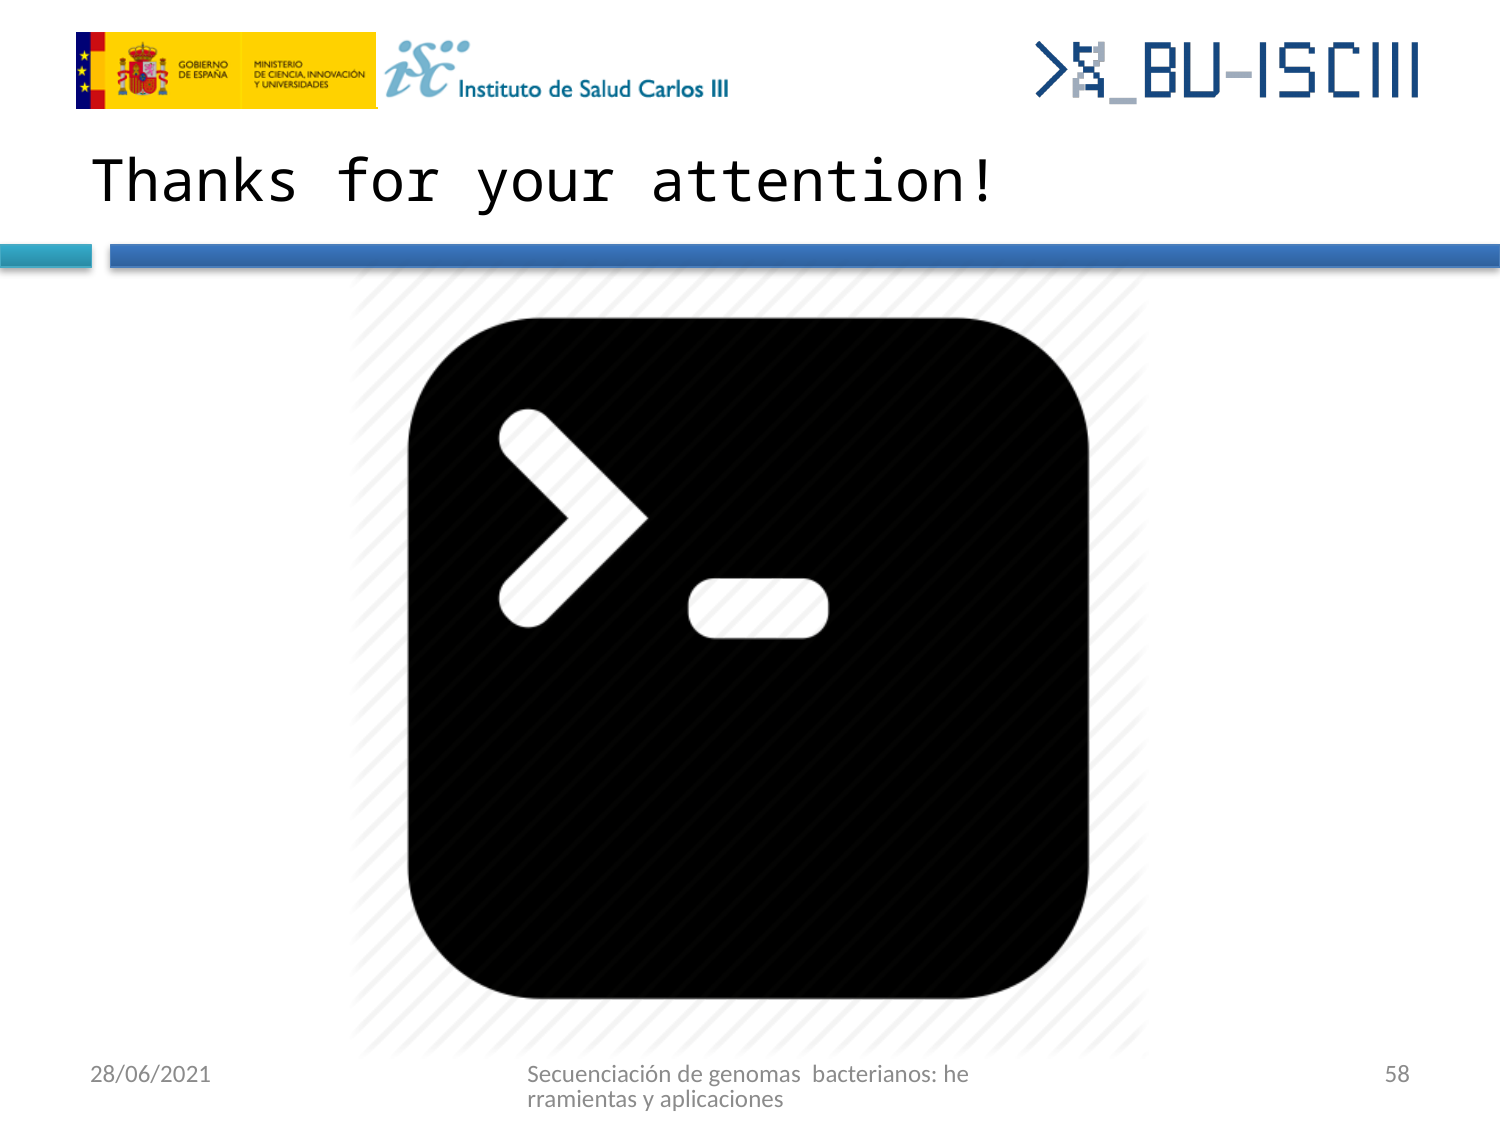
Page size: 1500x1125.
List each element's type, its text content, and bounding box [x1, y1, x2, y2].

slide_number 58 [1074, 1042, 1425, 1103]
title Thanks for your attention! [75, 113, 1425, 244]
picture [76, 32, 809, 109]
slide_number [75, 1042, 425, 1103]
picture [348, 258, 1149, 1059]
picture [1021, 0, 1436, 138]
footer Secuenciación de genomas bacterianos: herramientas y aplicaciones [512, 1066, 988, 1103]
